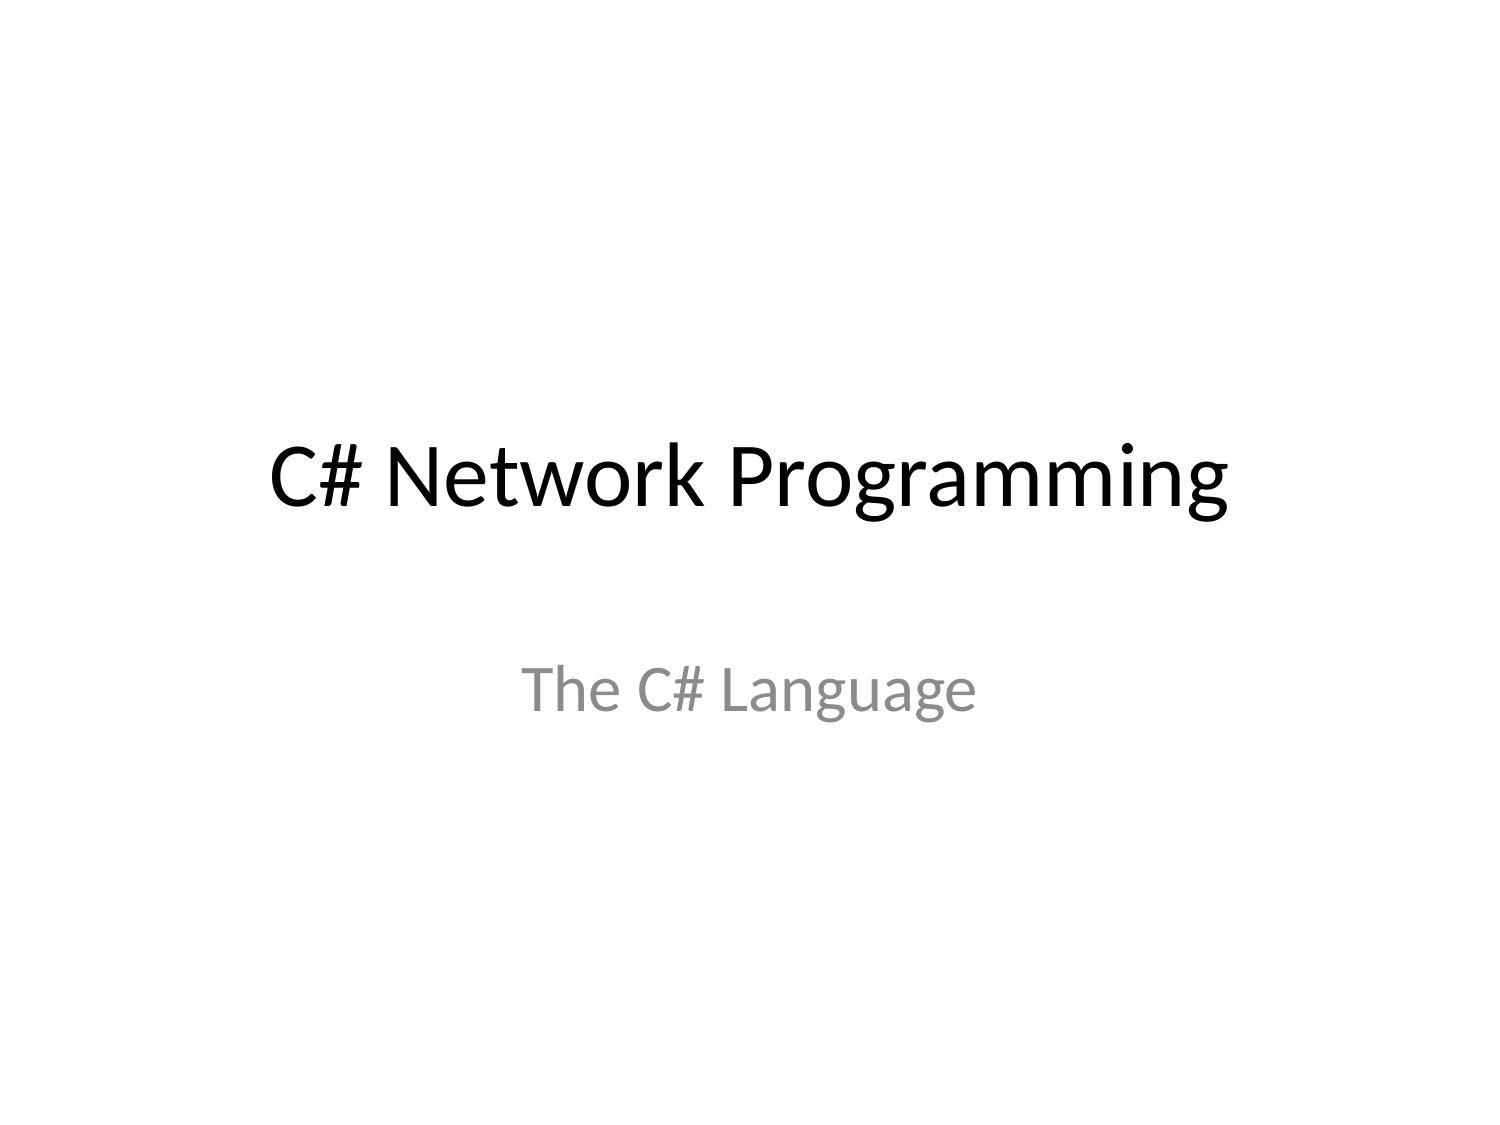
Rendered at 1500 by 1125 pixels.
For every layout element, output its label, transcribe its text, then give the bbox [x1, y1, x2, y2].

title C# Network Programming [112, 349, 1388, 591]
subtitle The C# Language [225, 637, 1275, 925]
